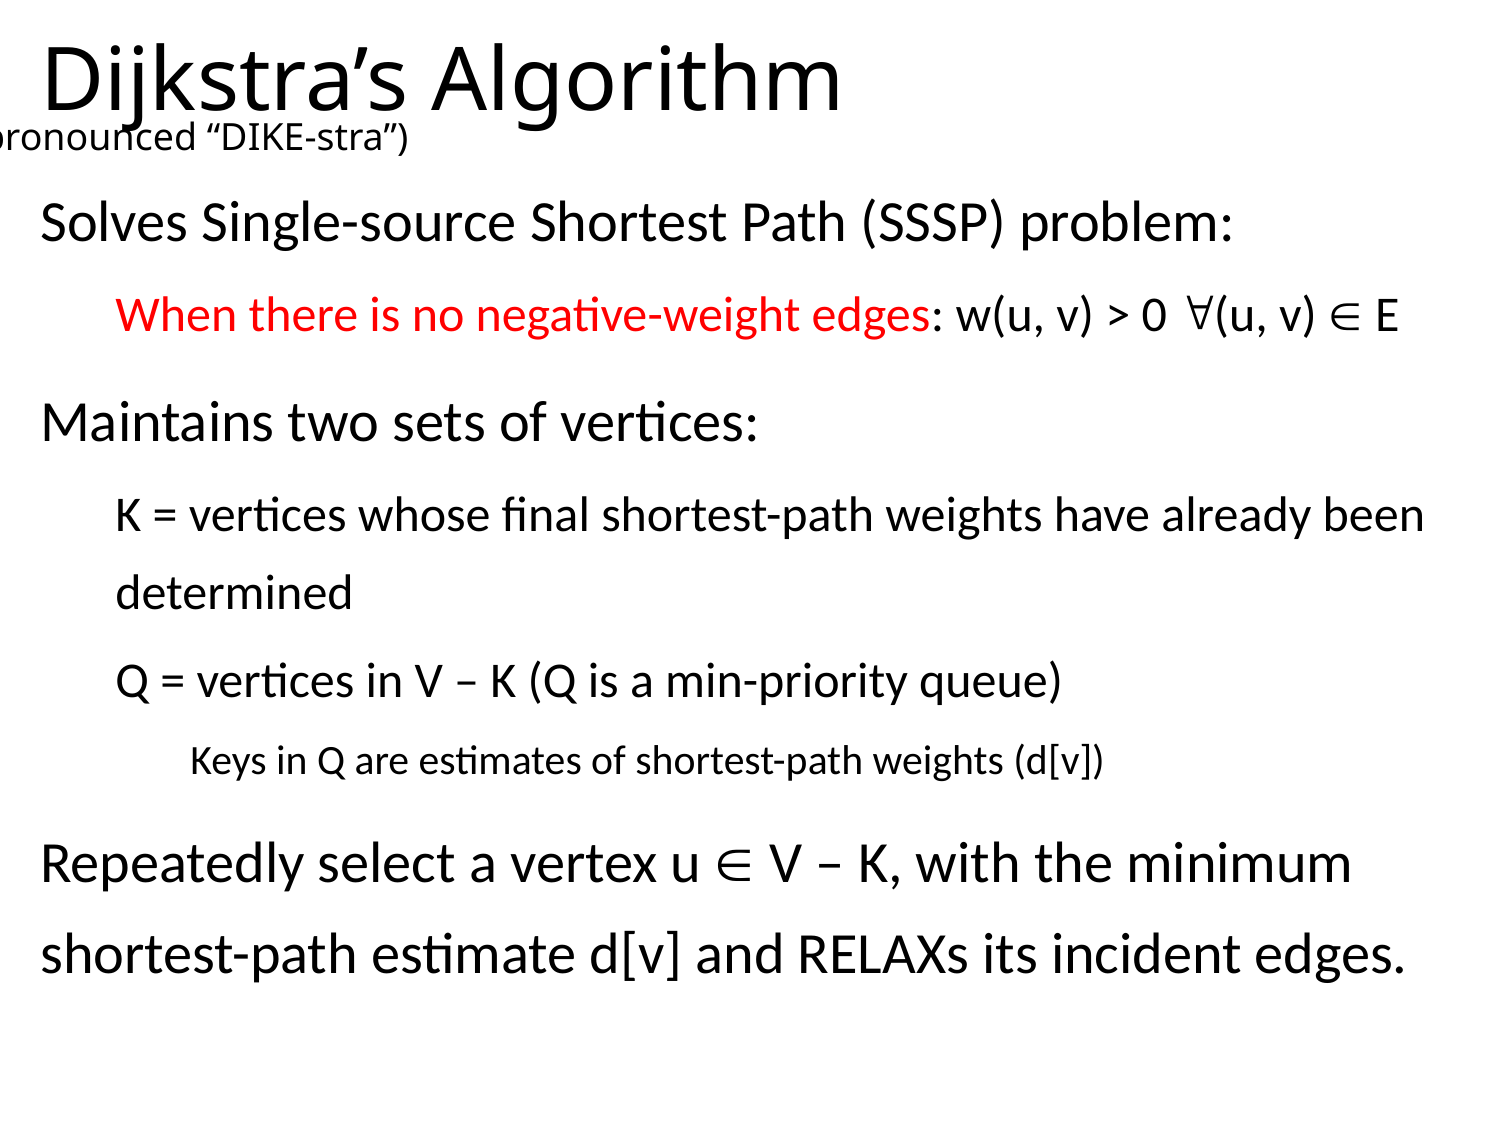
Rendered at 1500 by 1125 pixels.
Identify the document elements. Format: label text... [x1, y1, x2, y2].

text_box (pronounced “DIKE-stra”) [0, 105, 424, 166]
title Dijkstra’s Algorithm [25, 26, 1469, 138]
list Solves Single-source Shortest Path (SSSP) problem: When there is no negative-weight edges: w(u, v) > 0 (u, v)  E Maintains two sets of vertices: K = vertices whose final shortest-path weights have already been determined Q = vertices in V – K (Q is a min-priority queue) Keys in Q are estimates of shortest-path weights (d[v]) Repeatedly select a vertex u  V – K, with the minimum shortest-path estimate d[v] and RELAXs its incident edges. [25, 154, 1469, 1014]
